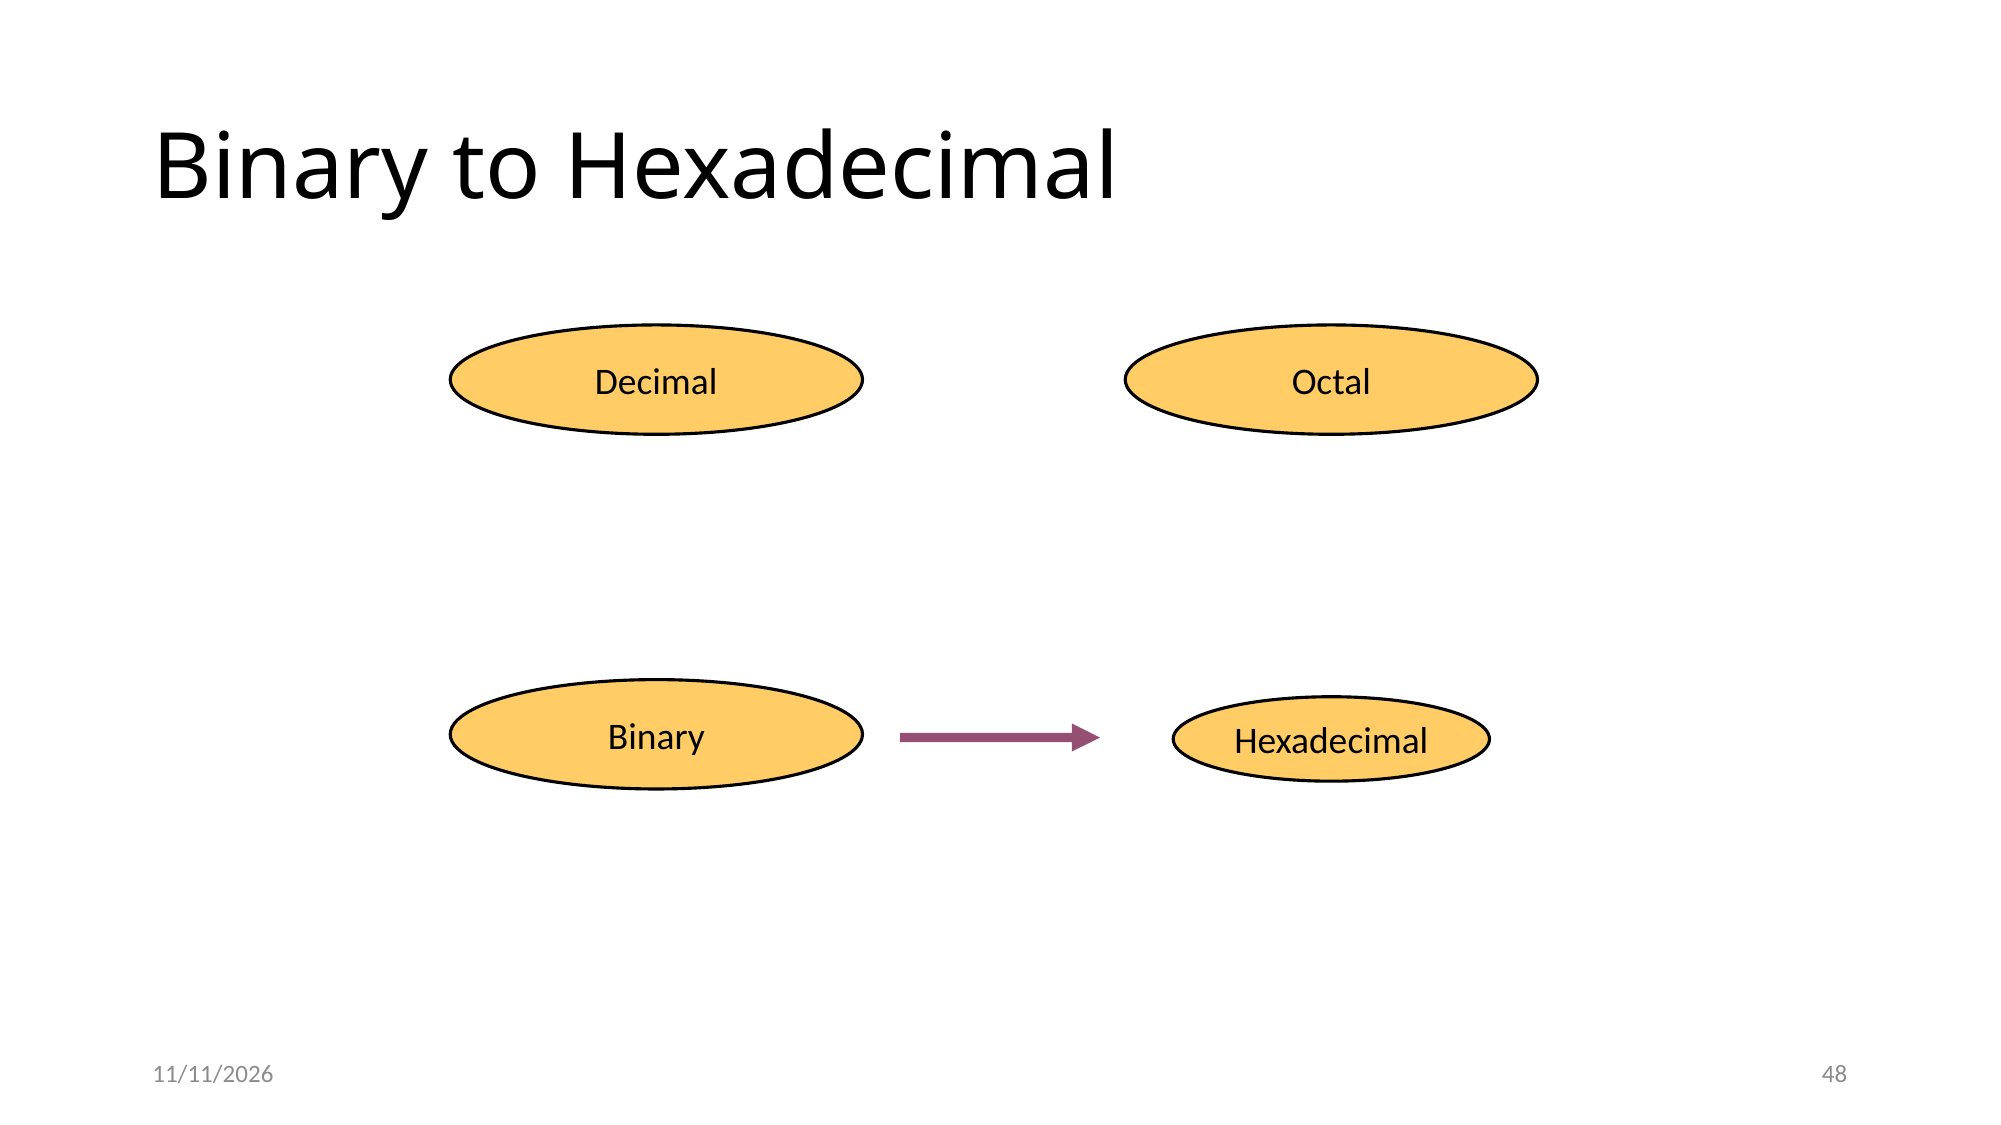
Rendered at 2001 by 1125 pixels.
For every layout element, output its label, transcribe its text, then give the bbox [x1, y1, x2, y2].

text_box Octal [1125, 324, 1538, 435]
slide_number 48 [1412, 1042, 1863, 1103]
title Binary to Hexadecimal [137, 59, 1863, 278]
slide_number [137, 1042, 588, 1103]
text_box Binary [450, 679, 863, 789]
text_box Decimal [450, 324, 863, 435]
text_box [899, 731, 1100, 744]
text_box Hexadecimal [1173, 696, 1490, 782]
